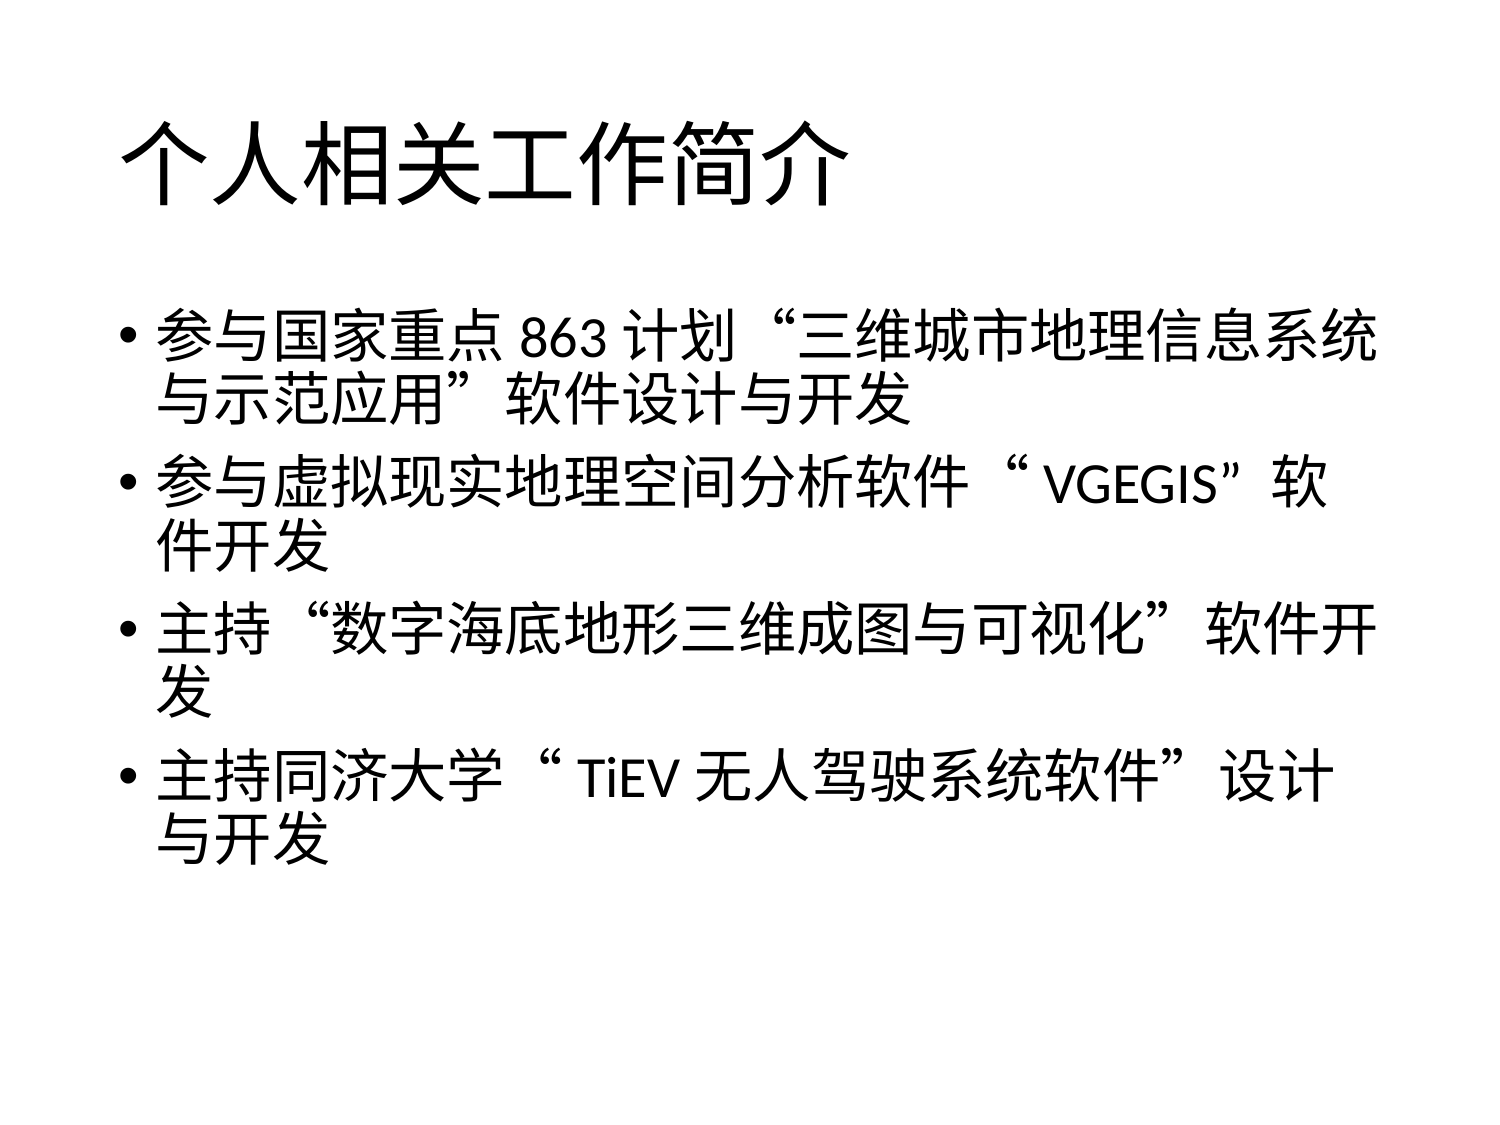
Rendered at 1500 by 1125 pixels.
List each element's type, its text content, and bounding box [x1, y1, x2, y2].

title 个人相关工作简介 [103, 59, 1397, 278]
list 参与国家重点863计划“三维城市地理信息系统与示范应用”软件设计与开发 参与虚拟现实地理空间分析软件“VGEGIS” 软件开发 主持“数字海底地形三维成图与可视化”软件开发 主持同济大学“TiEV无人驾驶系统软件”设计与开发 [103, 299, 1397, 1014]
